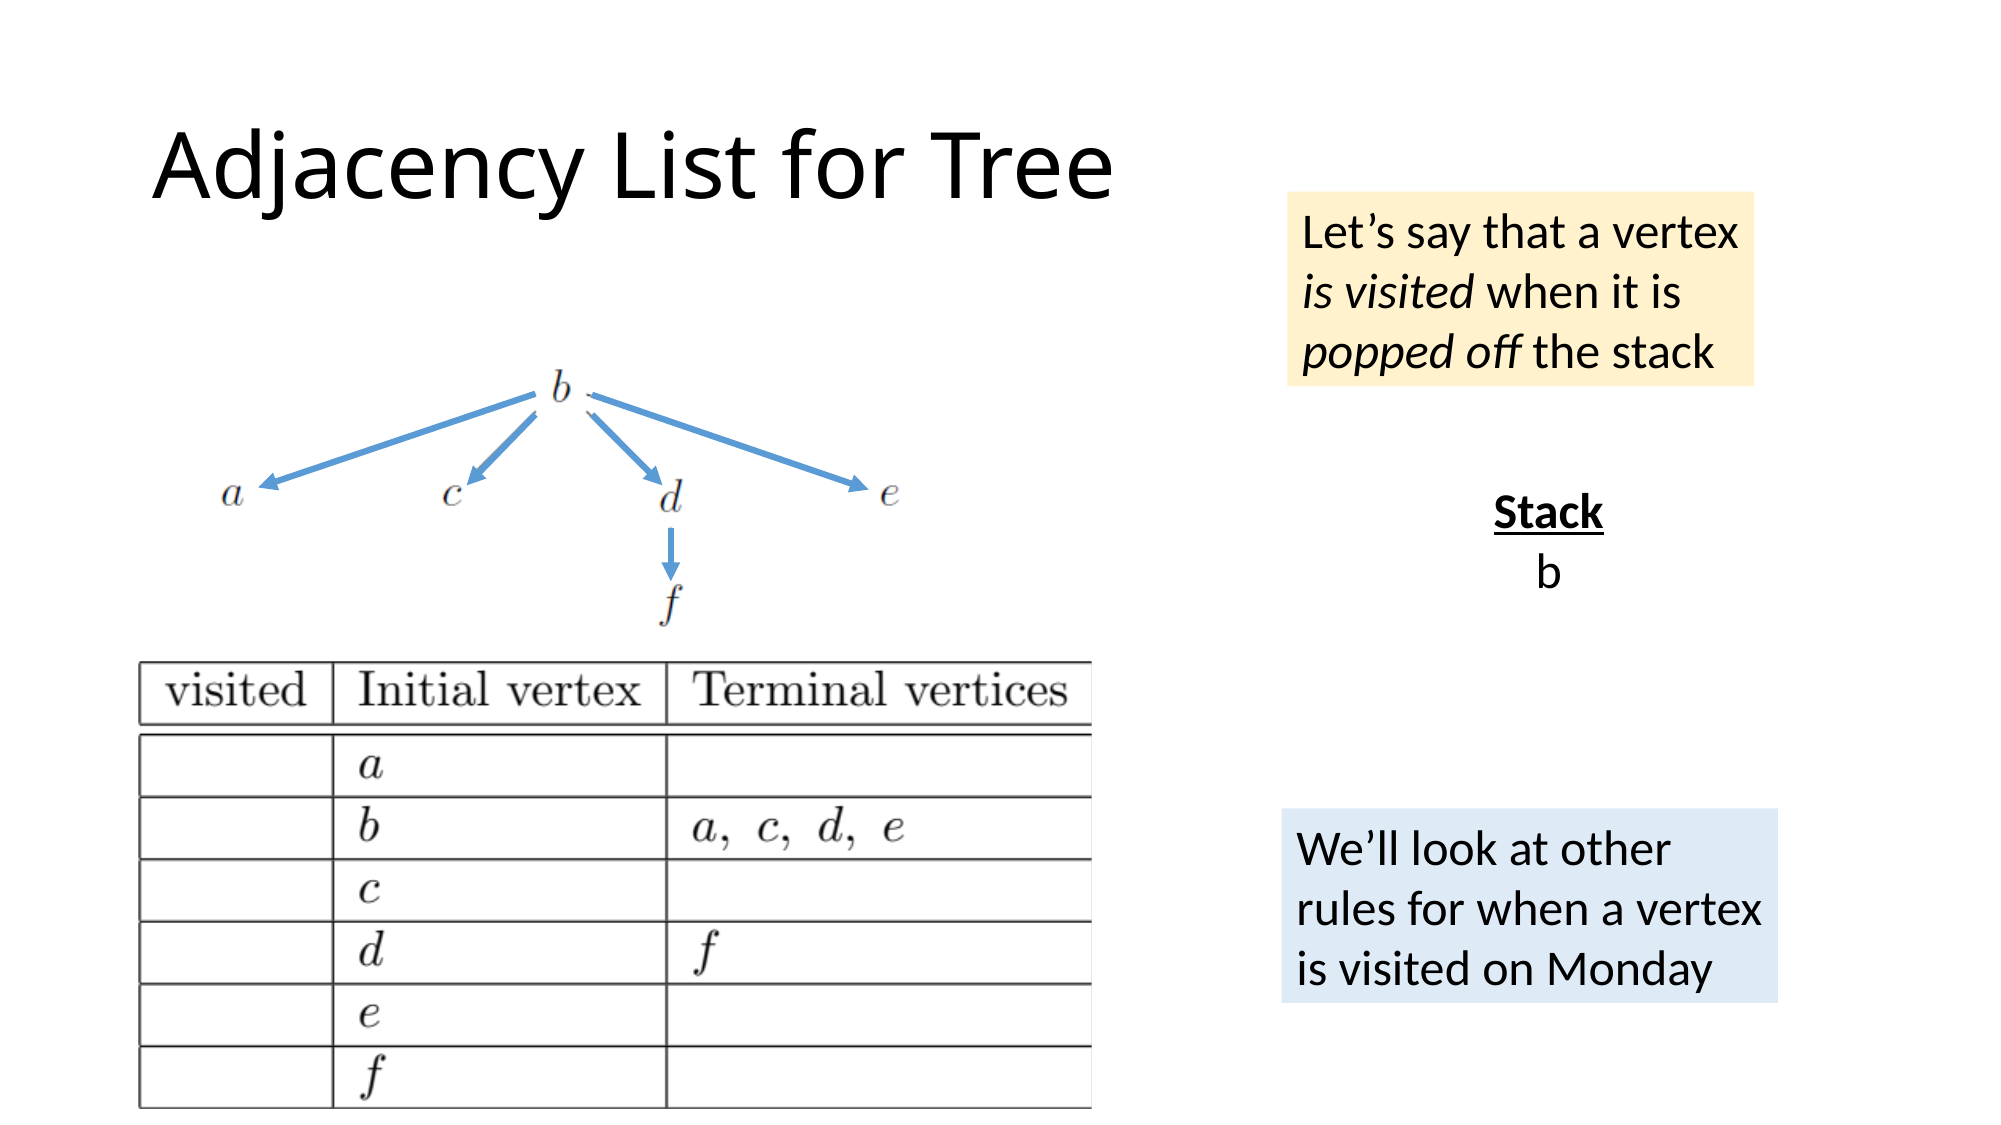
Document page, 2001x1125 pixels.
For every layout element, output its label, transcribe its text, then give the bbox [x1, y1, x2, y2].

text_box We’ll look at other rules for when a vertex is visited on Monday [1281, 808, 1778, 1003]
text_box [466, 414, 536, 486]
text_box Stack b [1478, 471, 1619, 666]
picture [137, 660, 1092, 1109]
picture [153, 346, 926, 655]
title Adjacency List for Tree [137, 59, 1863, 278]
text_box Let’s say that a vertex is visited when it is popped off the stack [1287, 191, 1755, 387]
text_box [258, 393, 536, 488]
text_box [591, 394, 869, 490]
